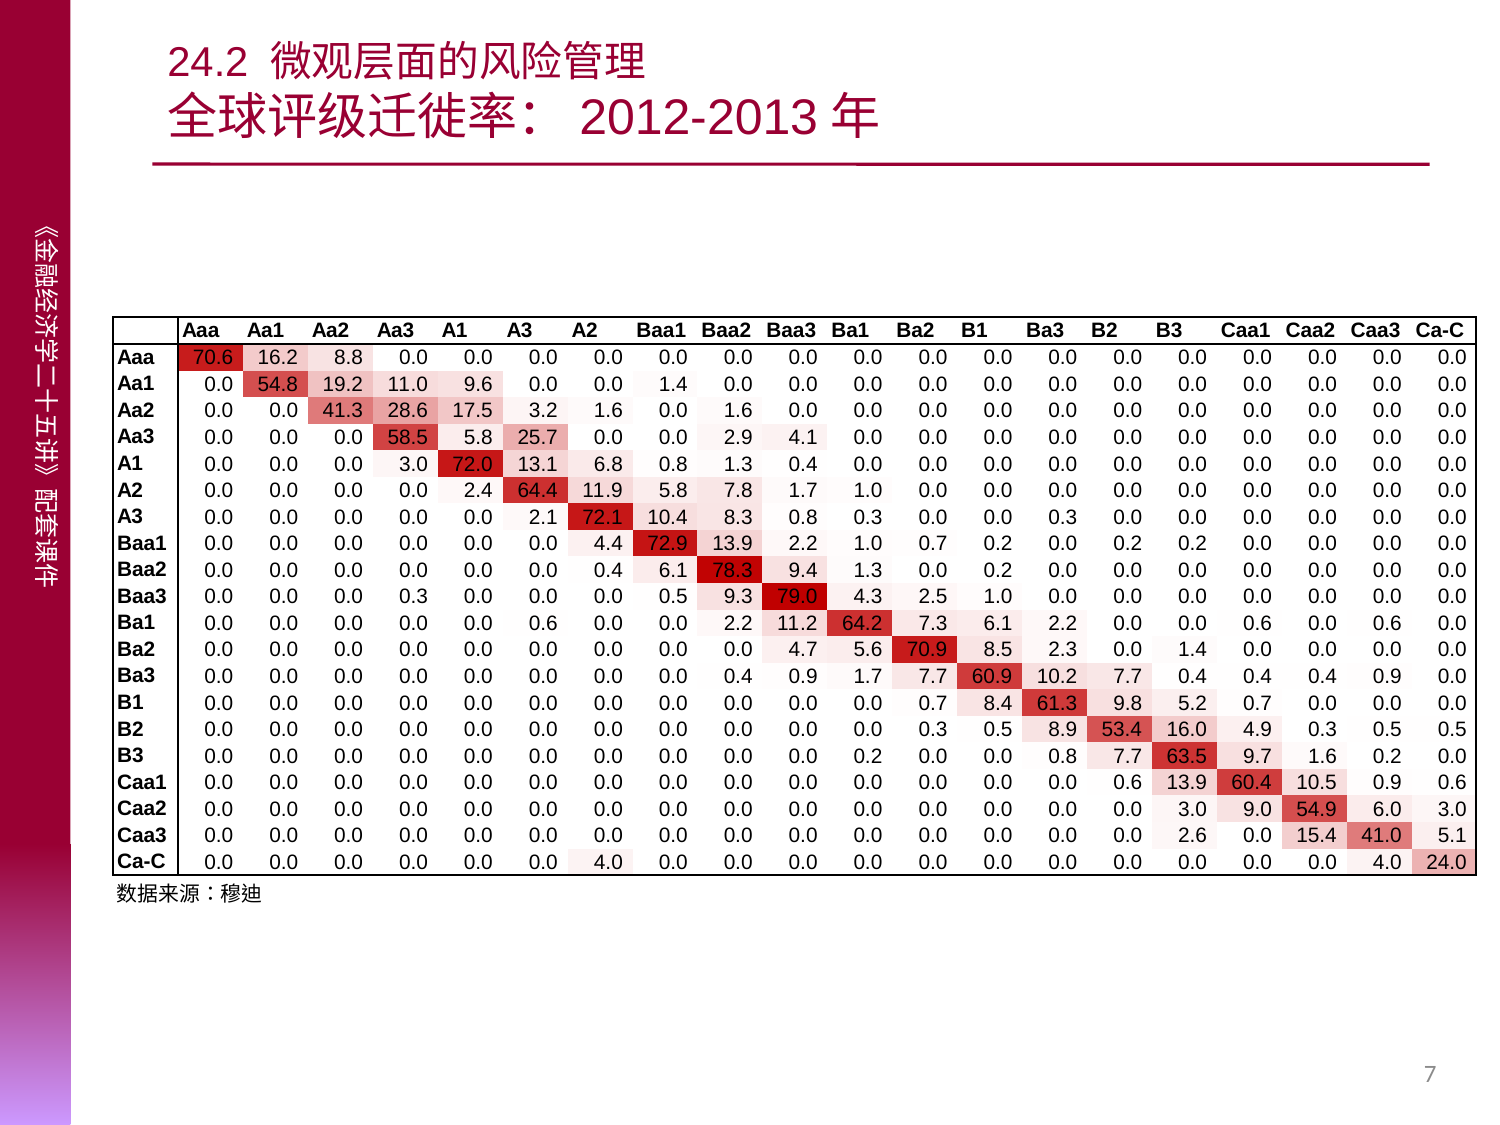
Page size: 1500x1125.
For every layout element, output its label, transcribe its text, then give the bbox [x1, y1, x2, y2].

title 24.2 微观层面的风险管理 全球评级迁徙率：2012-2013年 [152, 0, 1426, 153]
slide_number 7 [1101, 1042, 1452, 1103]
picture [111, 316, 1478, 903]
